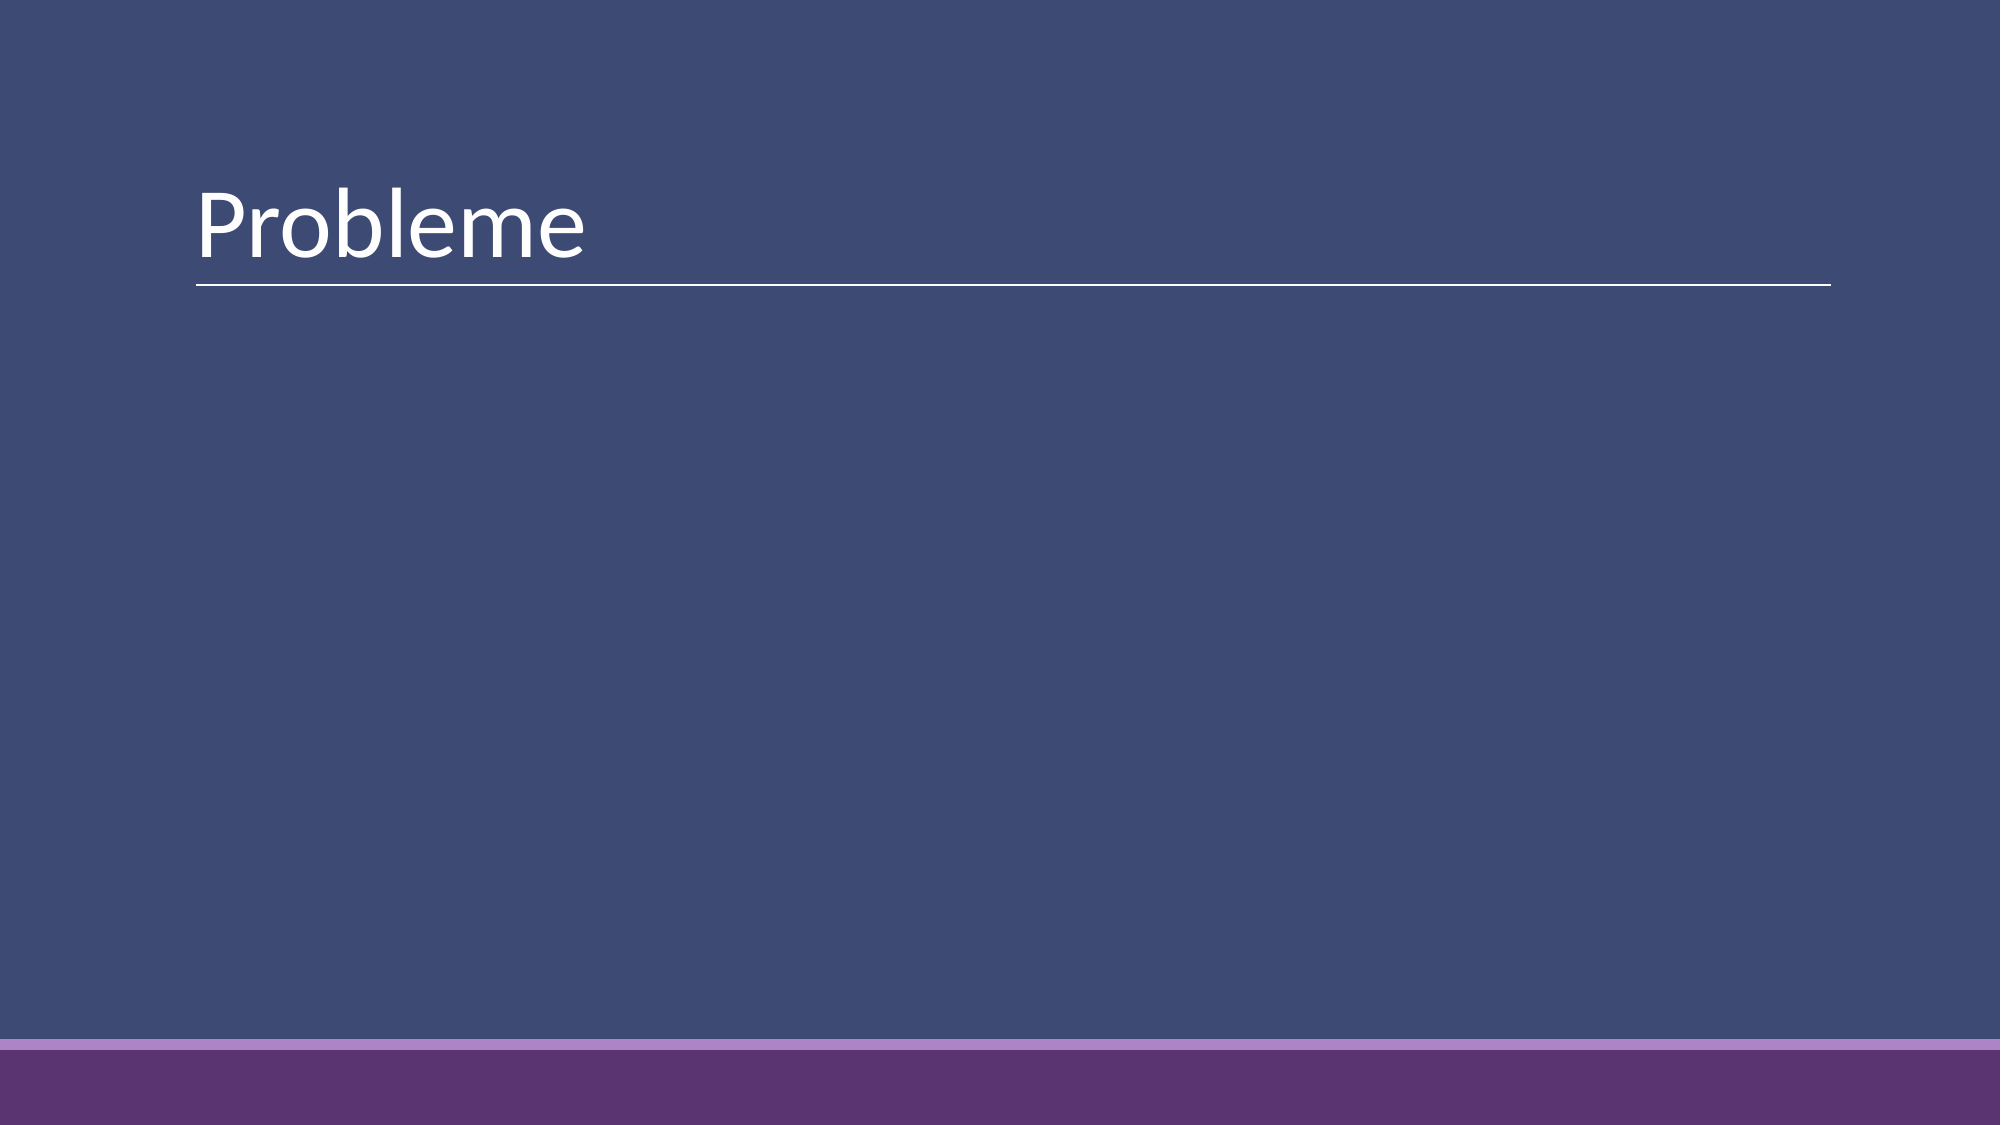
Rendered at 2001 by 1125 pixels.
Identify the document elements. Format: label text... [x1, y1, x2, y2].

title Probleme [180, 47, 1830, 285]
